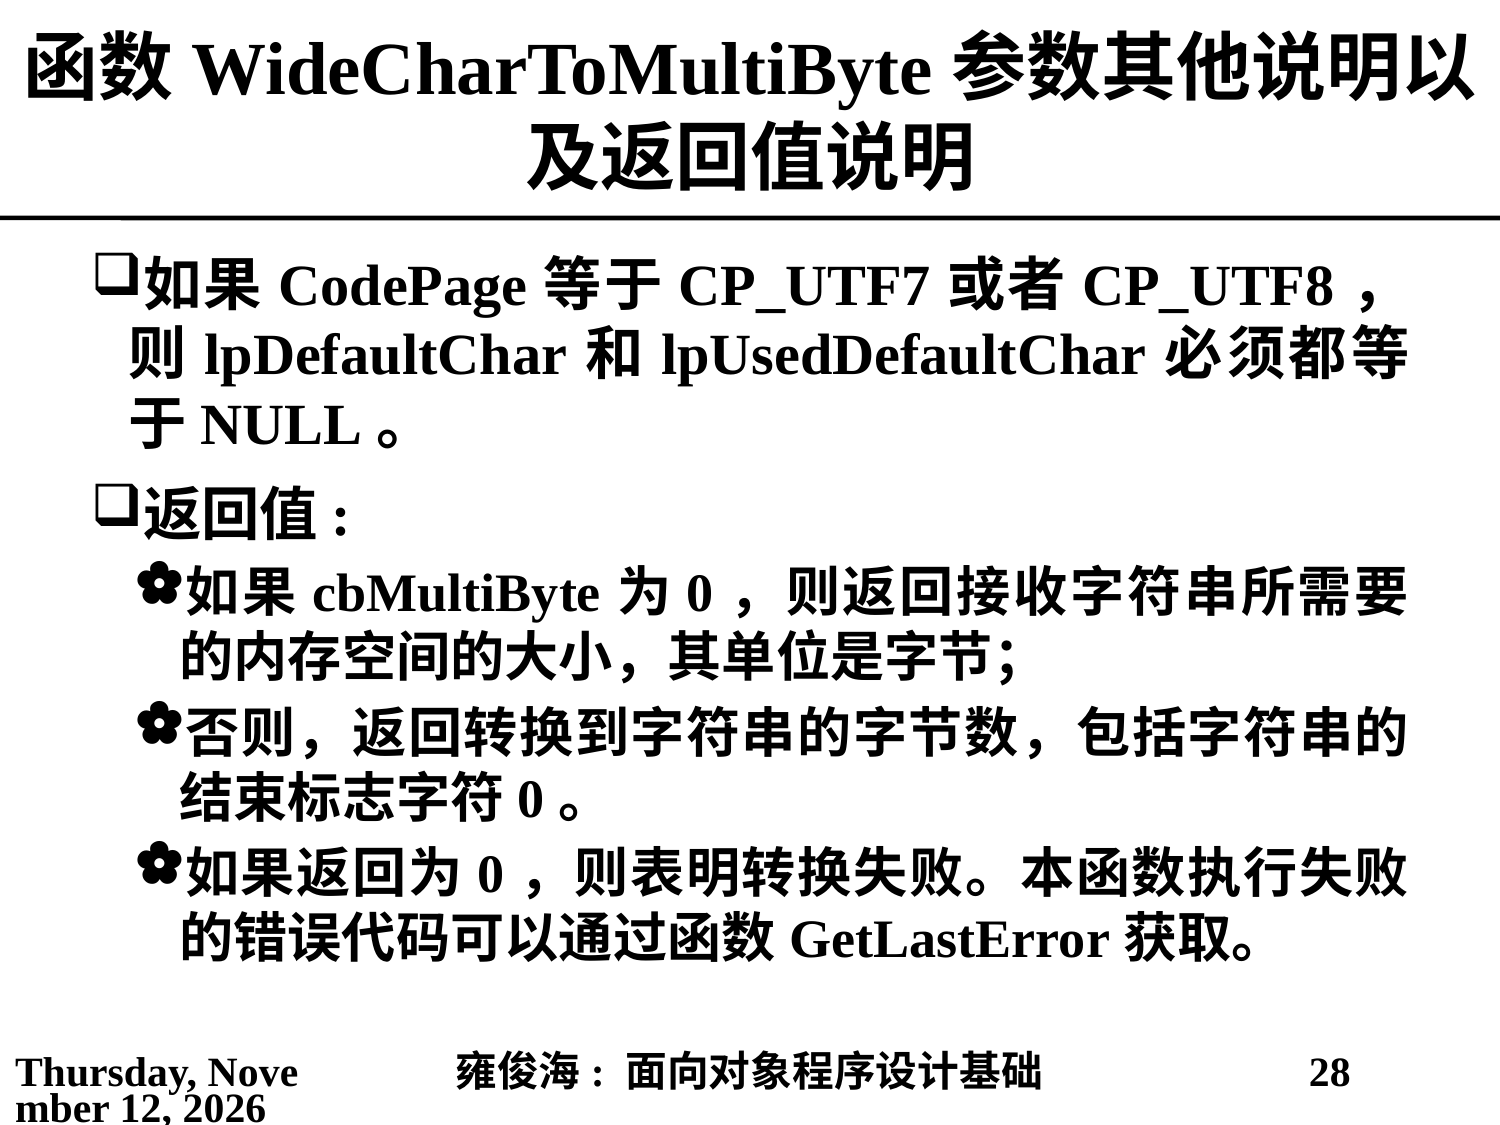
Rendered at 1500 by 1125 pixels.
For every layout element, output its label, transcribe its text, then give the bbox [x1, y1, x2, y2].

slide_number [0, 1042, 337, 1103]
list 如果CodePage等于CP_UTF7或者CP_UTF8，则lpDefaultChar和lpUsedDefaultChar必须都等于NULL。 返回值: 如果cbMultiByte为0，则返回接收字符串所需要的内存空间的大小，其单位是字节； 否则，返回转换到字符串的字节数，包括字符串的结束标志字符0。 如果返回为0，则表明转换失败。本函数执行失败的错误代码可以通过函数GetLastError获取。 [75, 239, 1425, 1042]
slide_number 28 [1161, 1042, 1499, 1103]
footer 雍俊海: 面向对象程序设计基础 [337, 1042, 1161, 1103]
title 函数WideCharToMultiByte参数其他说明以及返回值说明 [0, 0, 1500, 217]
